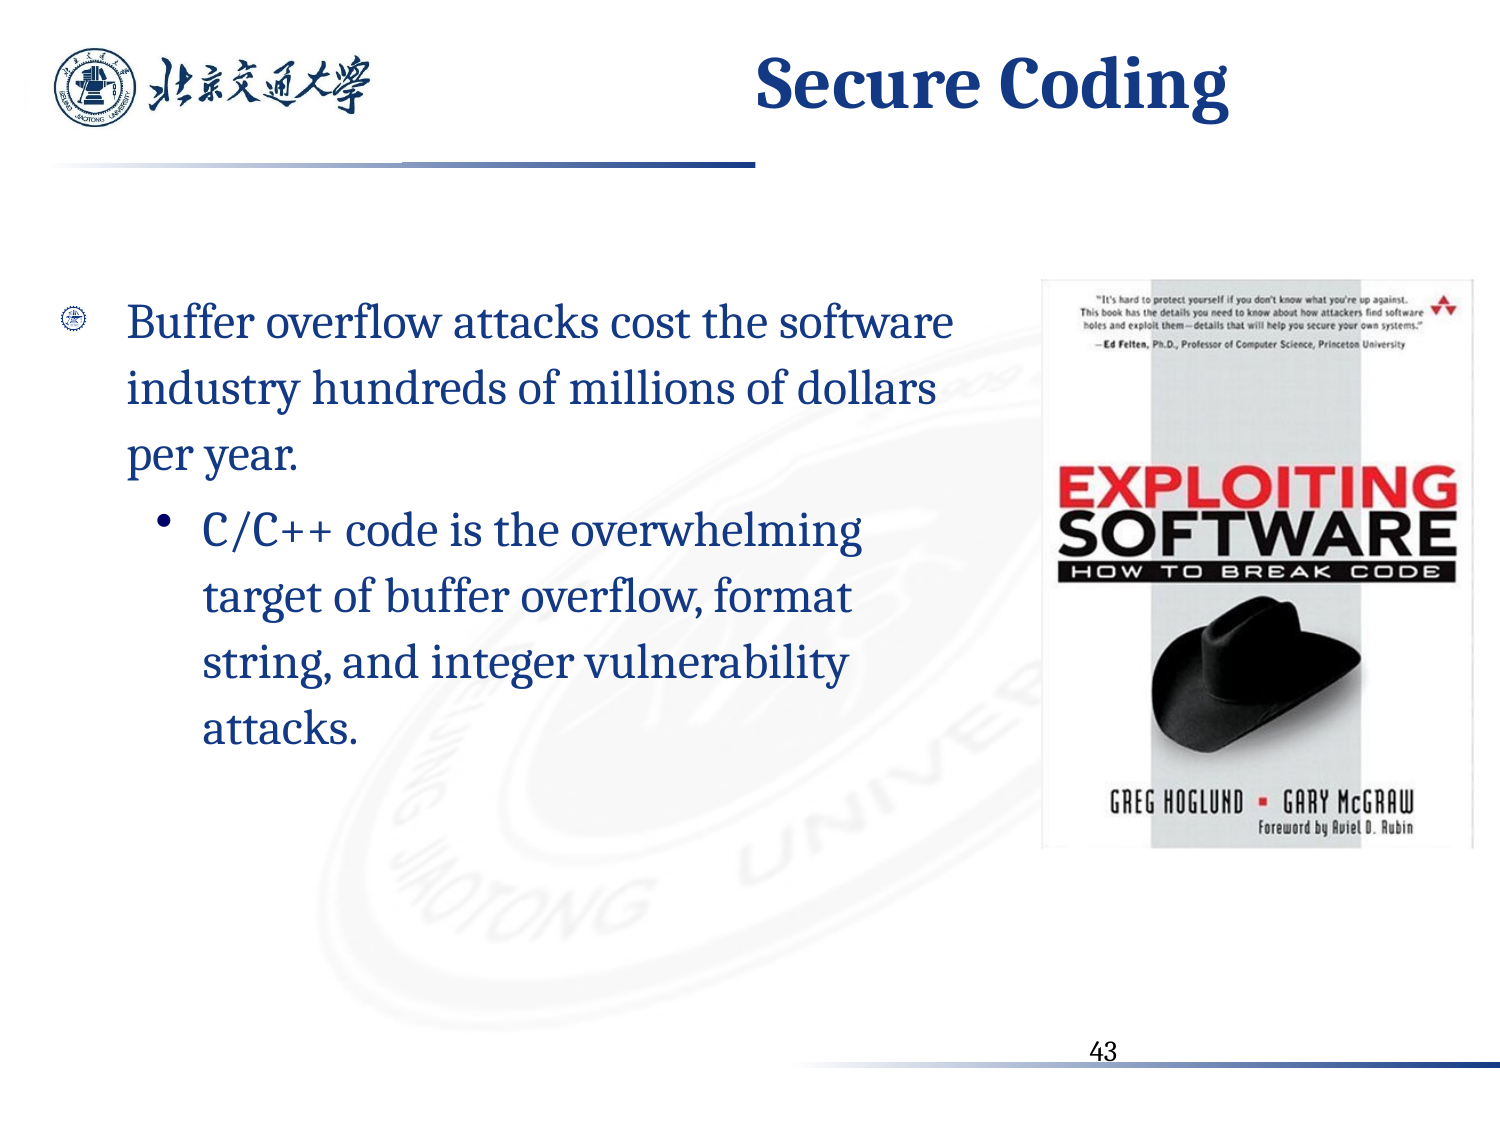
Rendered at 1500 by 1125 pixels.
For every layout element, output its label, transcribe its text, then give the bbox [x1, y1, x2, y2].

list Buffer overflow attacks cost the software industry hundreds of millions of dollars per year. C/C++ code is the overwhelming target of buffer overflow, format string, and integer vulnerability attacks. [37, 275, 988, 1018]
text_box 43 [1074, 1024, 1388, 1100]
picture [0, 0, 1500, 1125]
text_box Secure Coding [437, 24, 1500, 213]
